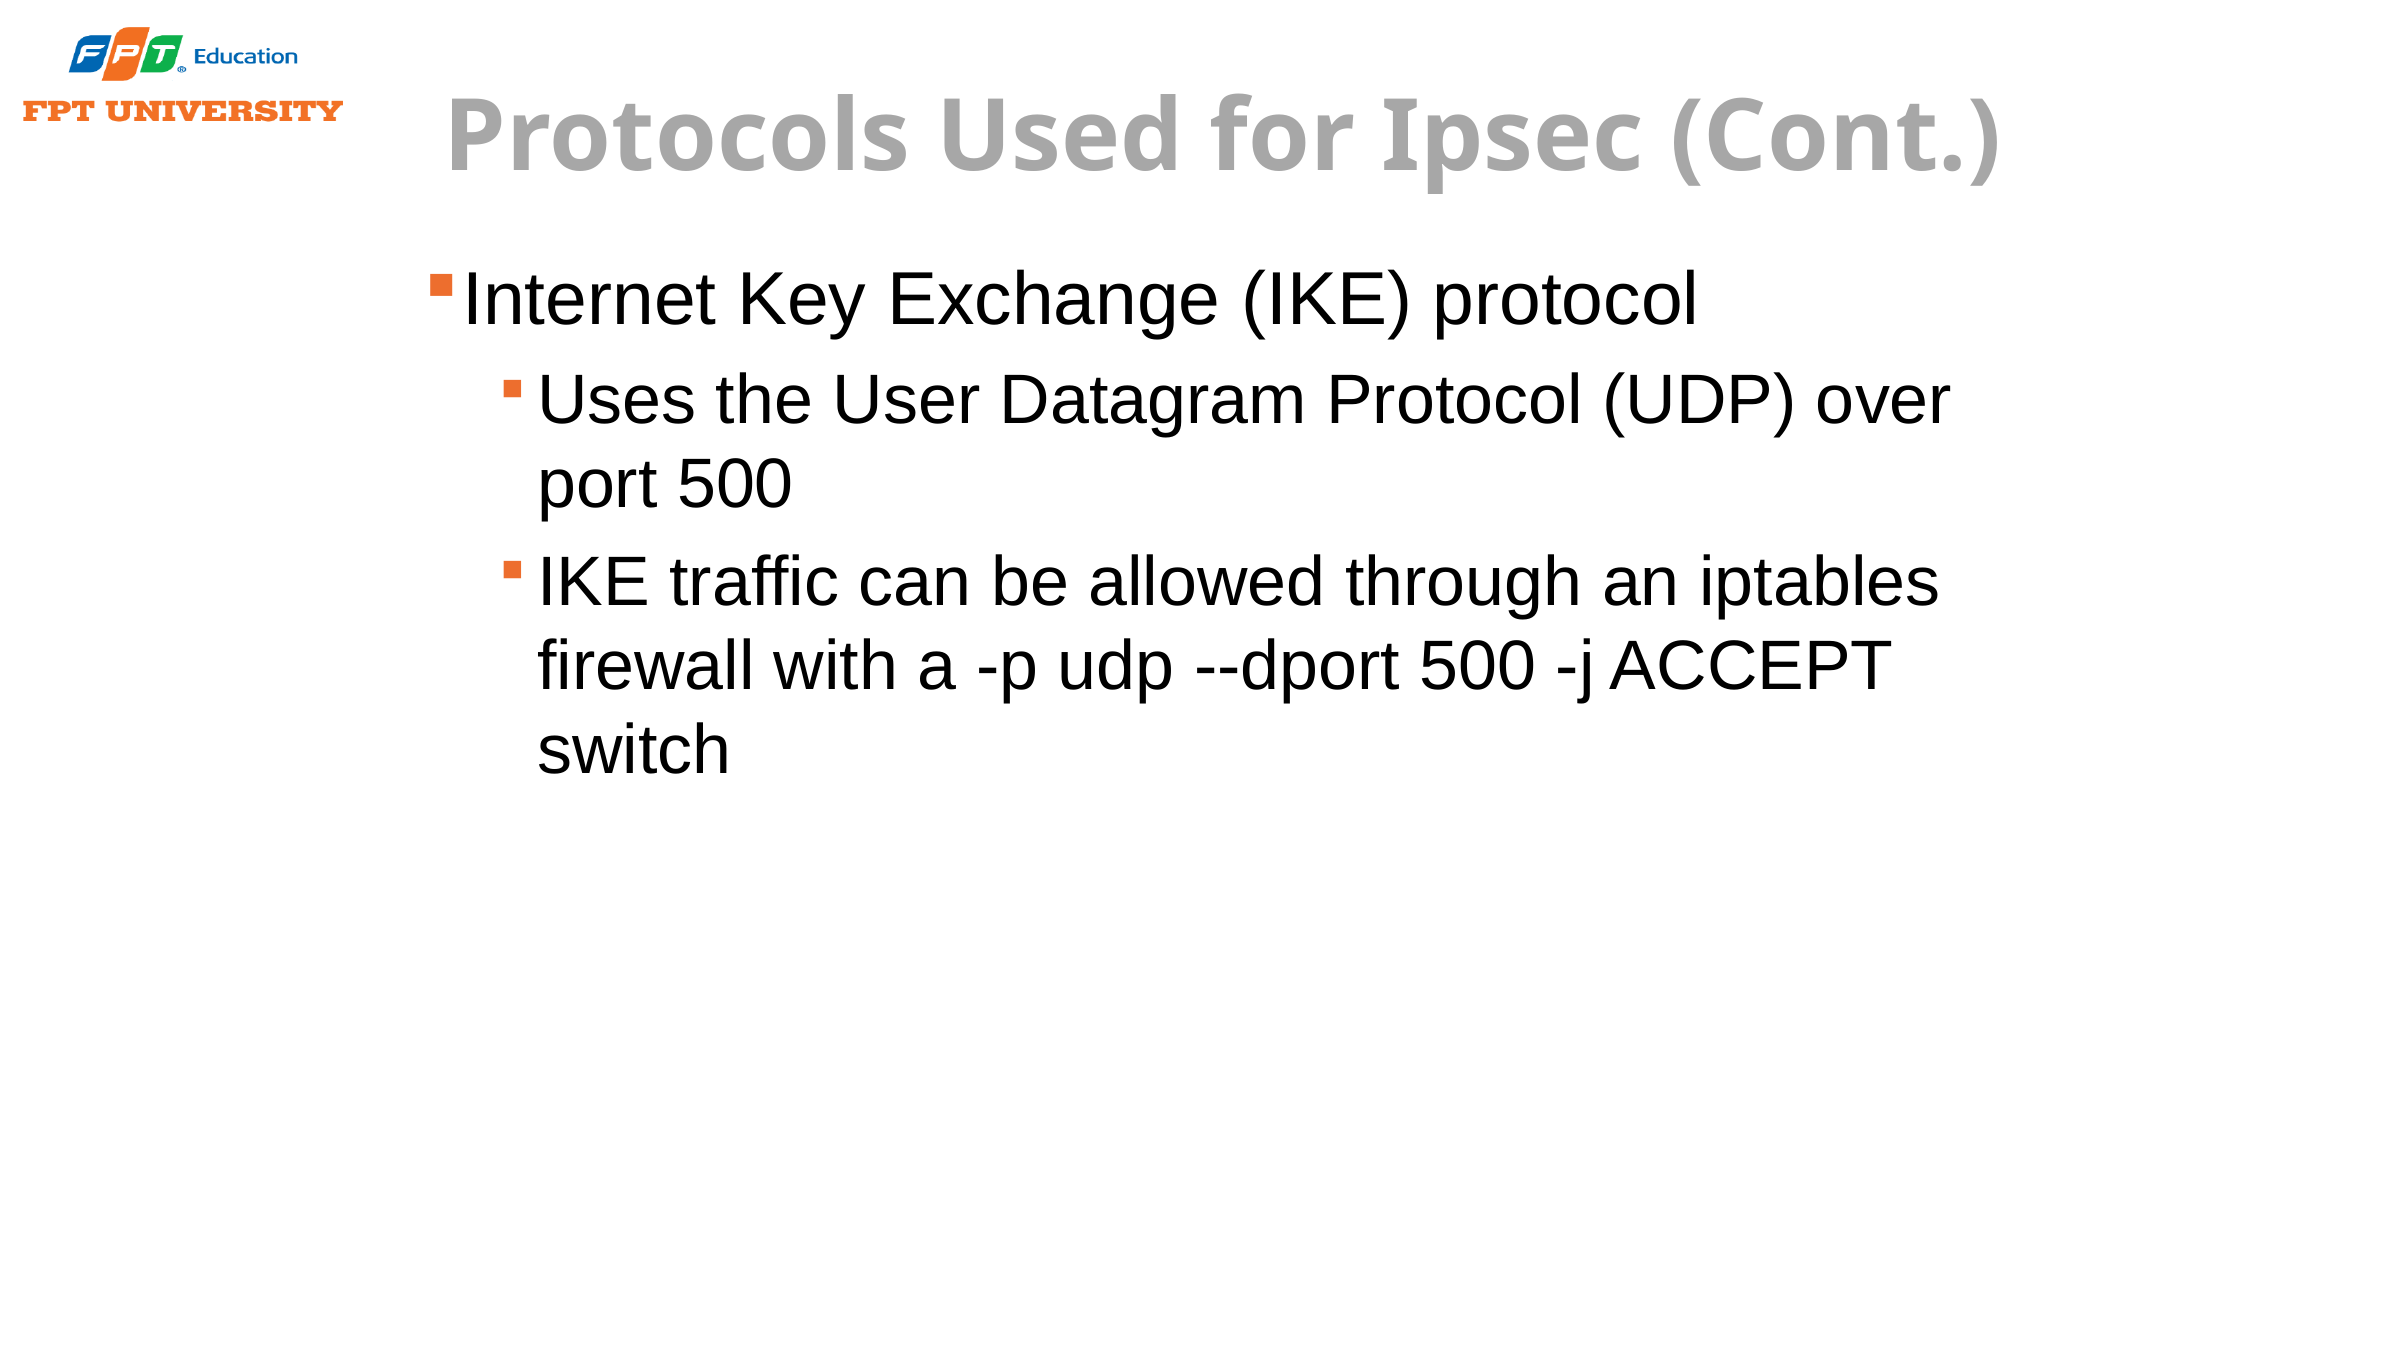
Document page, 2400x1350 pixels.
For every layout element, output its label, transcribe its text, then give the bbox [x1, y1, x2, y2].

text_box Internet Key Exchange (IKE) protocol Uses the User Datagram Protocol (UDP) over port 500 IKE traffic can be allowed through an iptables firewall with a -p udp --dport 500 -j ACCEPT switch [406, 240, 2040, 1131]
title Protocols Used for Ipsec (Cont.) [405, 59, 2041, 202]
picture [0, 0, 355, 147]
